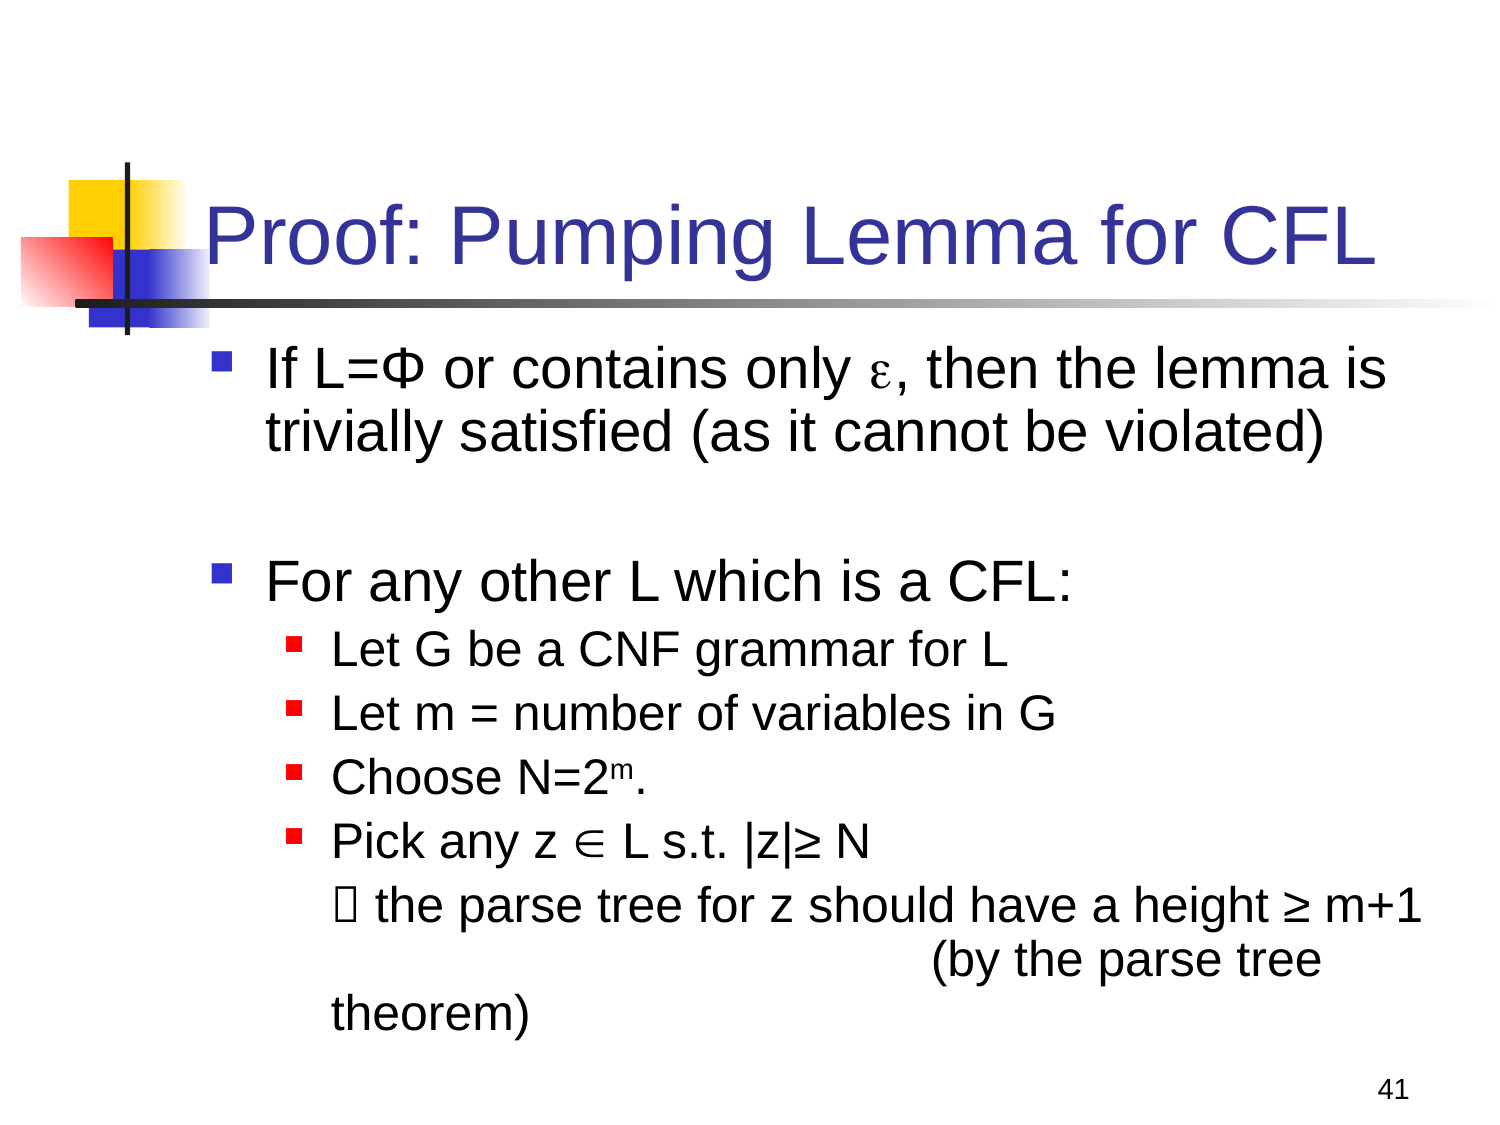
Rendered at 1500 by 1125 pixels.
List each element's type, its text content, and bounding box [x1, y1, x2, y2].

list If L=Φ or contains only , then the lemma is trivially satisfied (as it cannot be violated) For any other L which is a CFL: Let G be a CNF grammar for L Let m = number of variables in G Choose N=2m. Pick any z  L s.t. |z|≥ N  the parse tree for z should have a height ≥ m+1 (by the parse tree theorem) [193, 330, 1470, 1007]
slide_number 41 [1112, 1037, 1426, 1113]
title Proof: Pumping Lemma for CFL [188, 101, 1468, 289]
